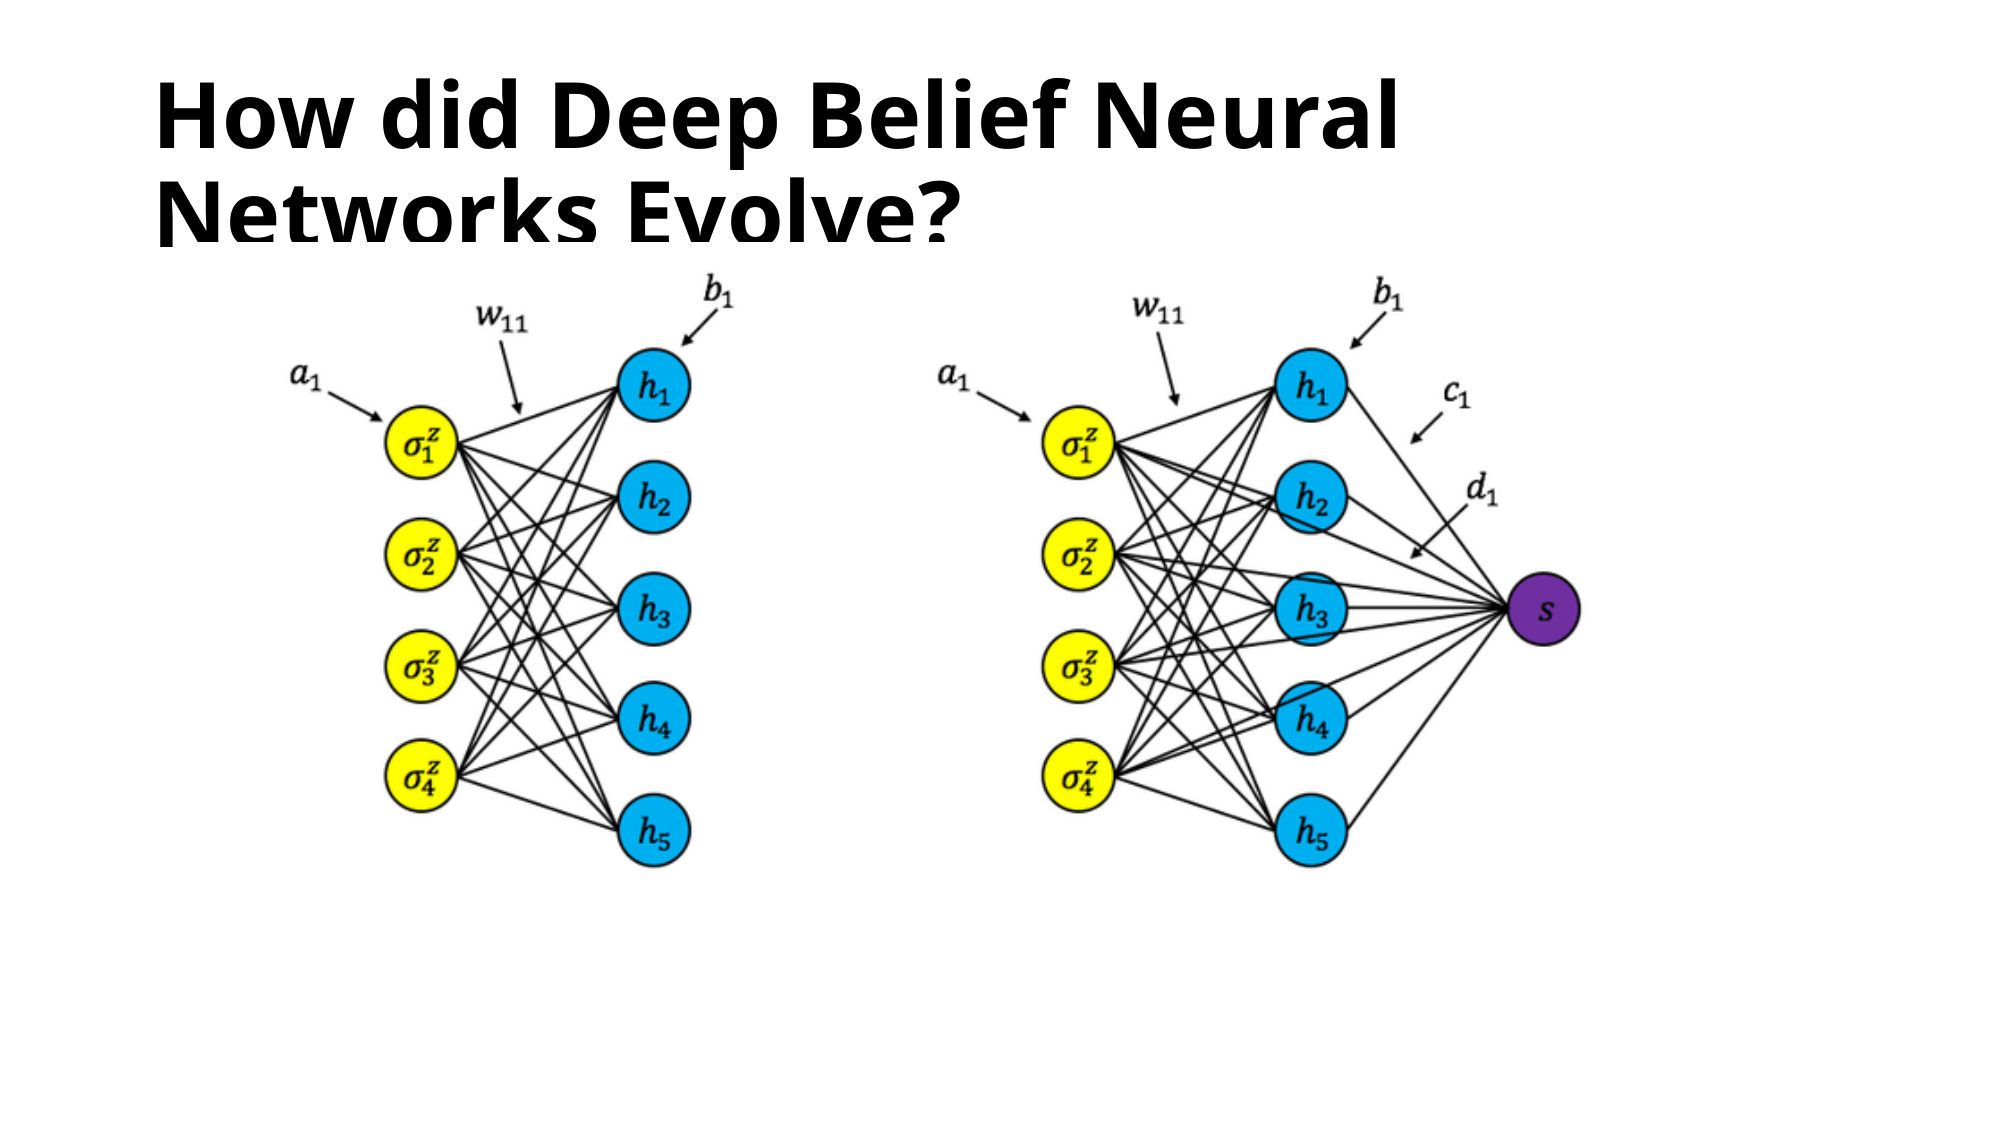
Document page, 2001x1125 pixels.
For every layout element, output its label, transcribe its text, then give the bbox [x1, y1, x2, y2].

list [178, 242, 1699, 957]
title How did Deep Belief Neural Networks Evolve? [137, 59, 1863, 278]
